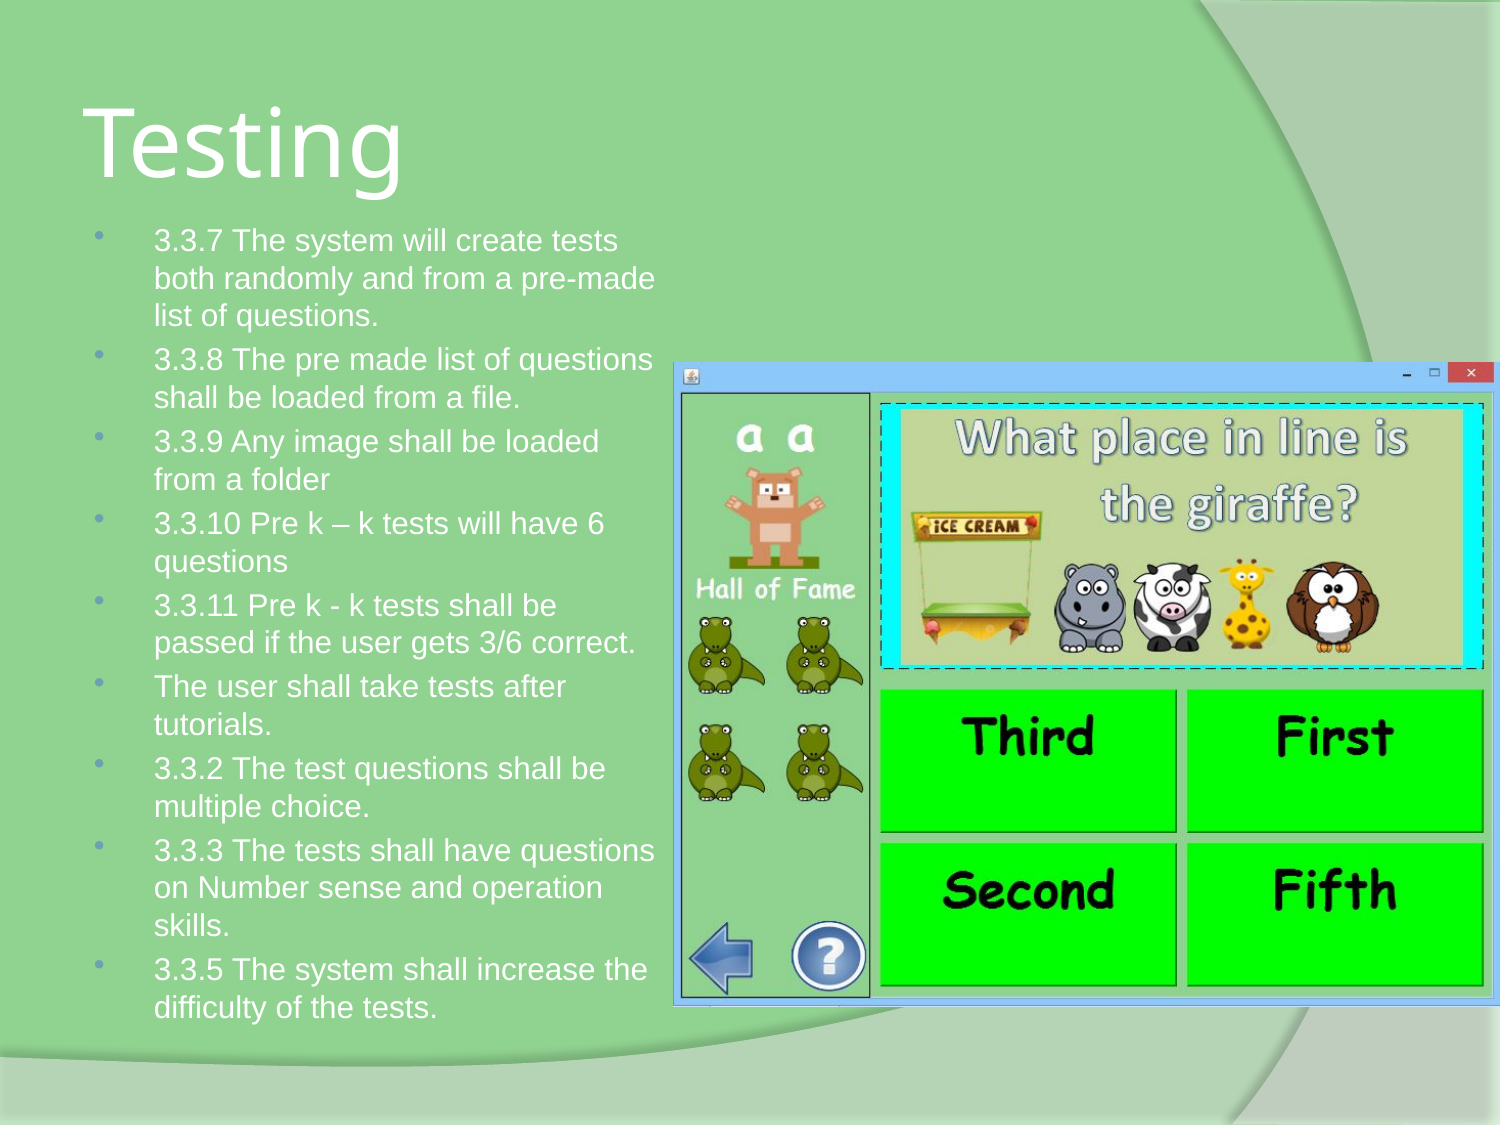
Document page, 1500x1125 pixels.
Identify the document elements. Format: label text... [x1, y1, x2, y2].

picture [673, 362, 1500, 1007]
list 3.3.7 The system will create tests both randomly and from a pre-made list of questions. 3.3.8 The pre made list of questions shall be loaded from a file. 3.3.9 Any image shall be loaded from a folder 3.3.10 Pre k – k tests will have 6 questions 3.3.11 Pre k - k tests shall be passed if the user gets 3/6 correct. The user shall take tests after tutorials. 3.3.2 The test questions shall be multiple choice. 3.3.3 The tests shall have questions on Number sense and operation skills. 3.3.5 The system shall increase the difficulty of the tests. [75, 212, 675, 1050]
title Testing [75, 45, 1300, 233]
